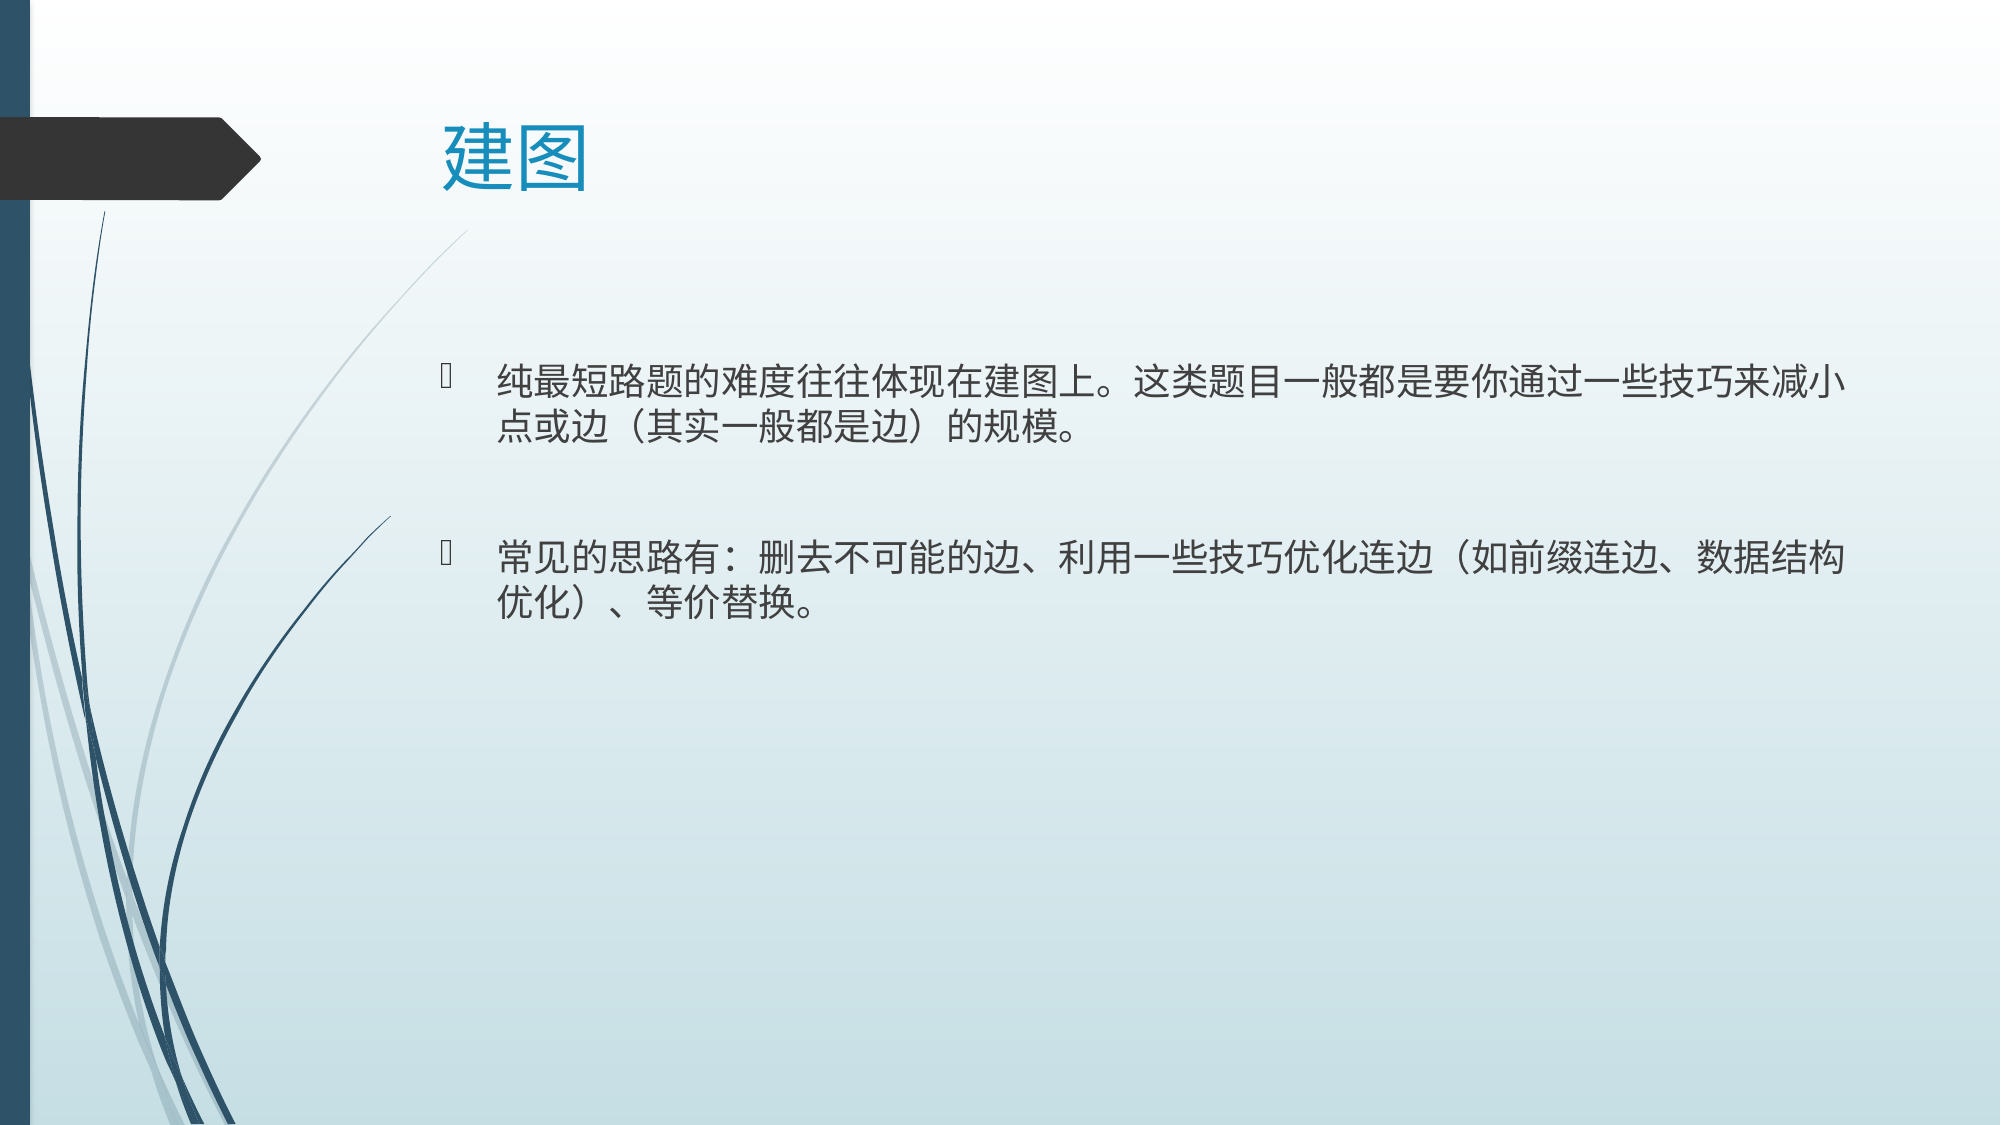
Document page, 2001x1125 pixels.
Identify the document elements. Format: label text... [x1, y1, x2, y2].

list 纯最短路题的难度往往体现在建图上。这类题目一般都是要你通过一些技巧来减小点或边（其实一般都是边）的规模。 常见的思路有：删去不可能的边、利用一些技巧优化连边（如前缀连边、数据结构优化）、等价替换。 [424, 350, 1888, 970]
title 建图 [425, 102, 1888, 313]
